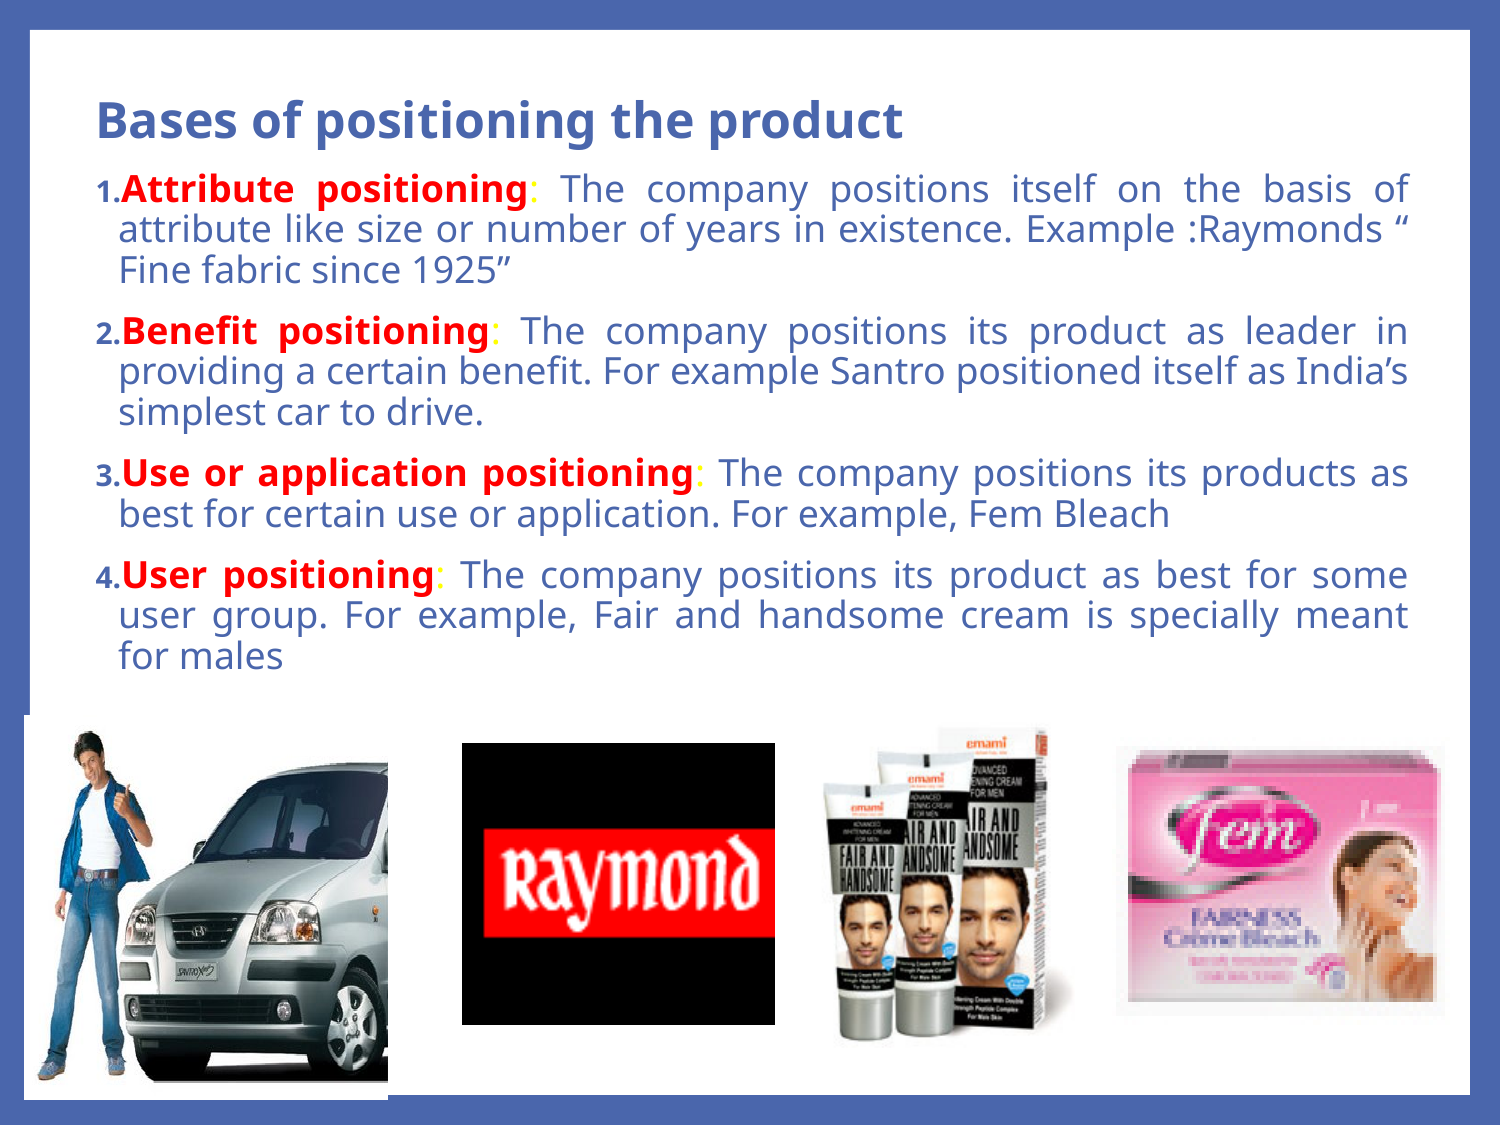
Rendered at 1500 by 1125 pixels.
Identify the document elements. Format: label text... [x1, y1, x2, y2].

picture [462, 699, 1451, 1061]
picture [24, 714, 388, 1101]
list Bases of positioning the product Attribute positioning: The company positions itself on the basis of attribute like size or number of years in existence. Example :Raymonds “ Fine fabric since 1925” Benefit positioning: The company positions its product as leader in providing a certain benefit. For example Santro positioned itself as India’s simplest car to drive. Use or application positioning: The company positions its products as best for certain use or application. For example, Fem Bleach User positioning: The company positions its product as best for some user group. For example, Fair and handsome cream is specially meant for males [75, 87, 1425, 1005]
